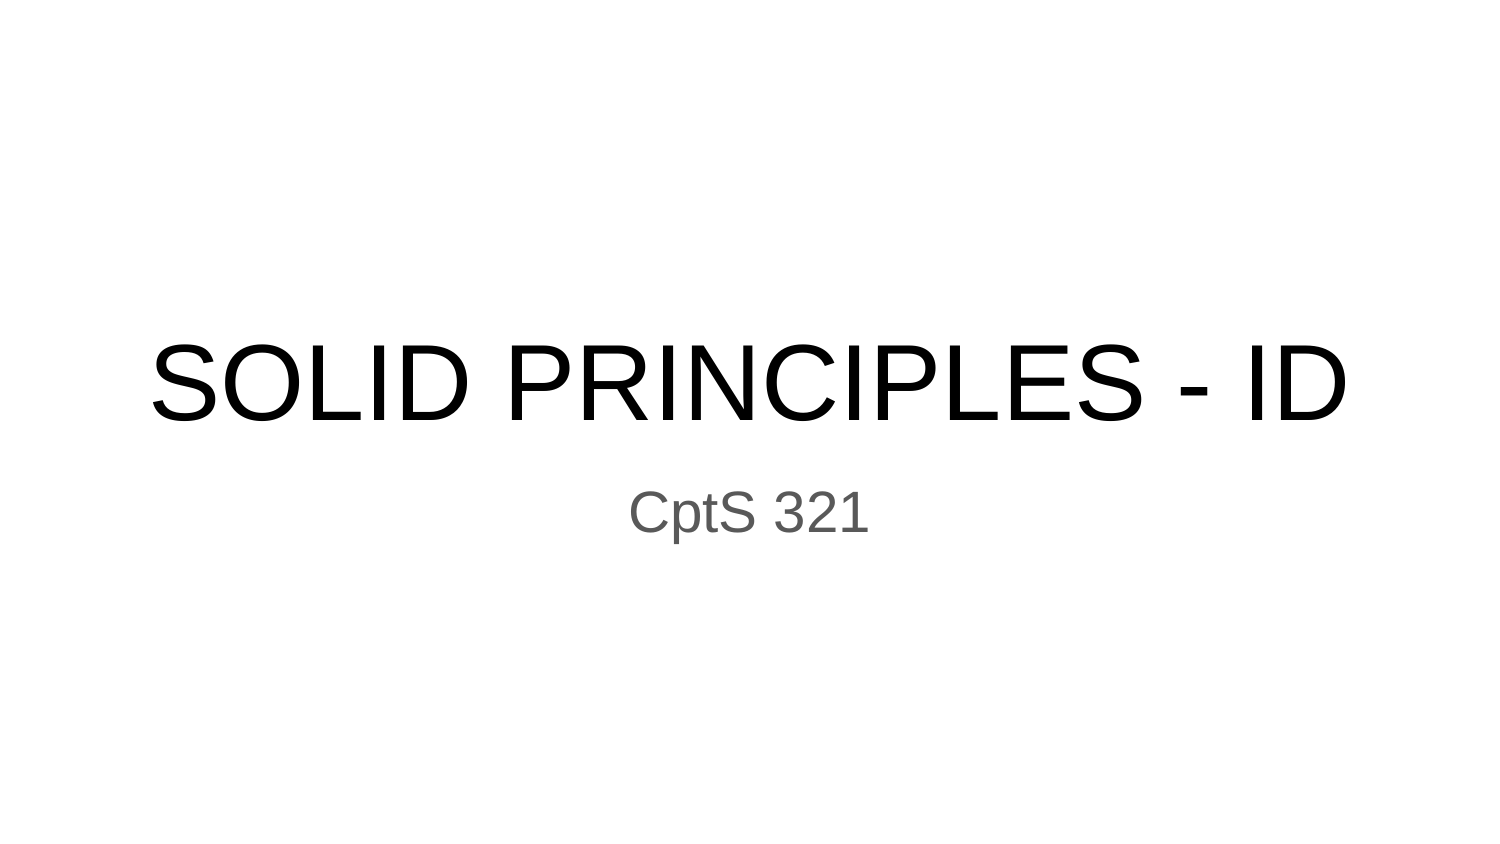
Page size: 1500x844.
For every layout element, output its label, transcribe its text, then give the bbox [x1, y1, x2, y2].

subtitle CptS 321 [51, 464, 1449, 595]
title SOLID PRINCIPLES - ID [51, 122, 1449, 459]
